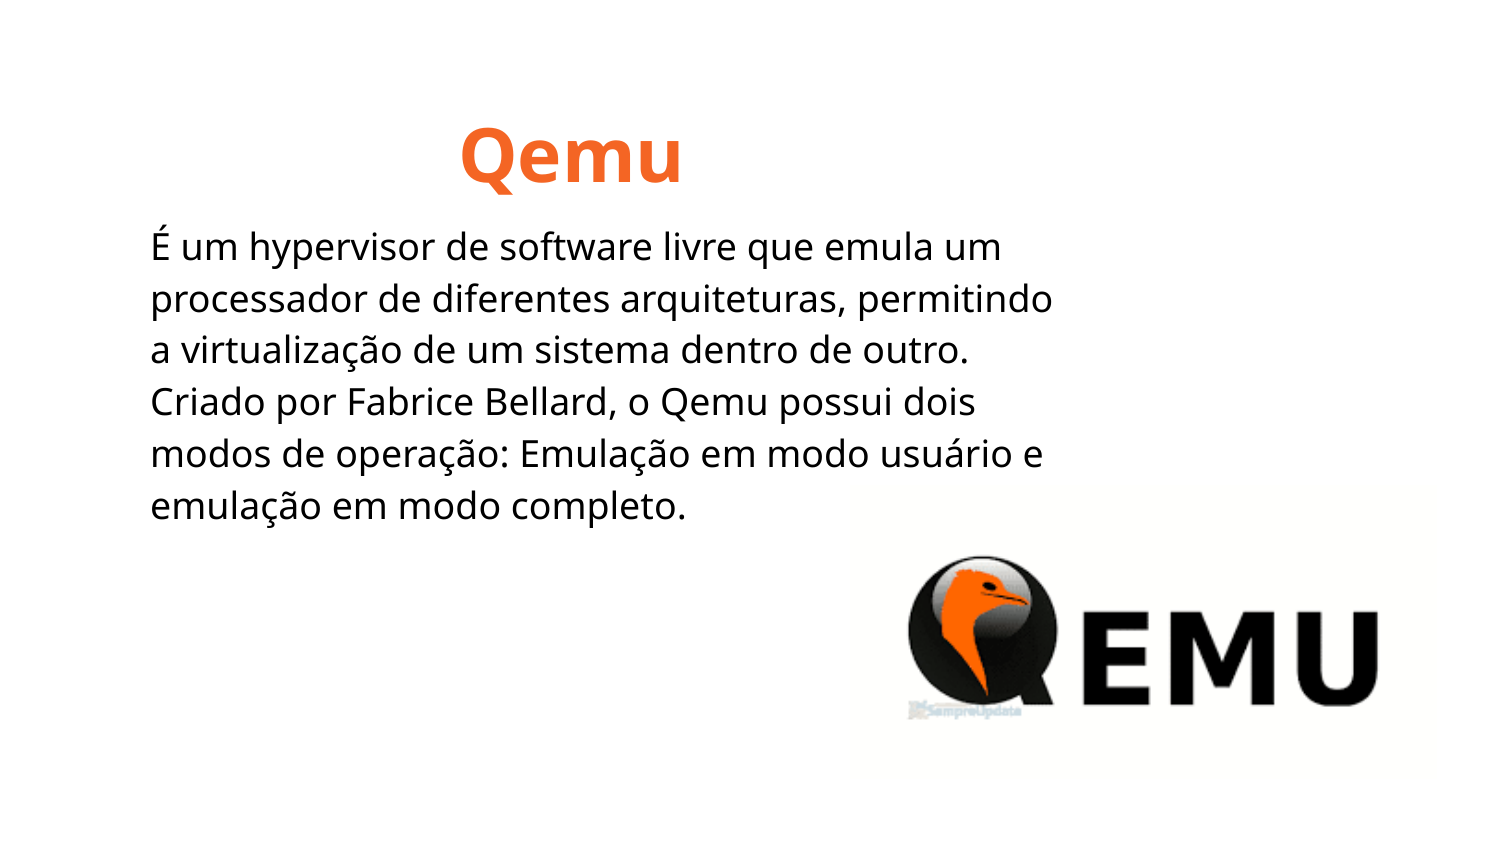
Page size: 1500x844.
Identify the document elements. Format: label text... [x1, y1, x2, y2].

picture [850, 485, 1437, 779]
title É um hypervisor de software livre que emula um processador de diferentes arquiteturas, permitindo a virtualização de um sistema dentro de outro. Criado por Fabrice Bellard, o Qemu possui dois modos de operação: Emulação em modo usuário e emulação em modo completo. [135, 201, 1075, 705]
title Qemu [145, 92, 998, 201]
